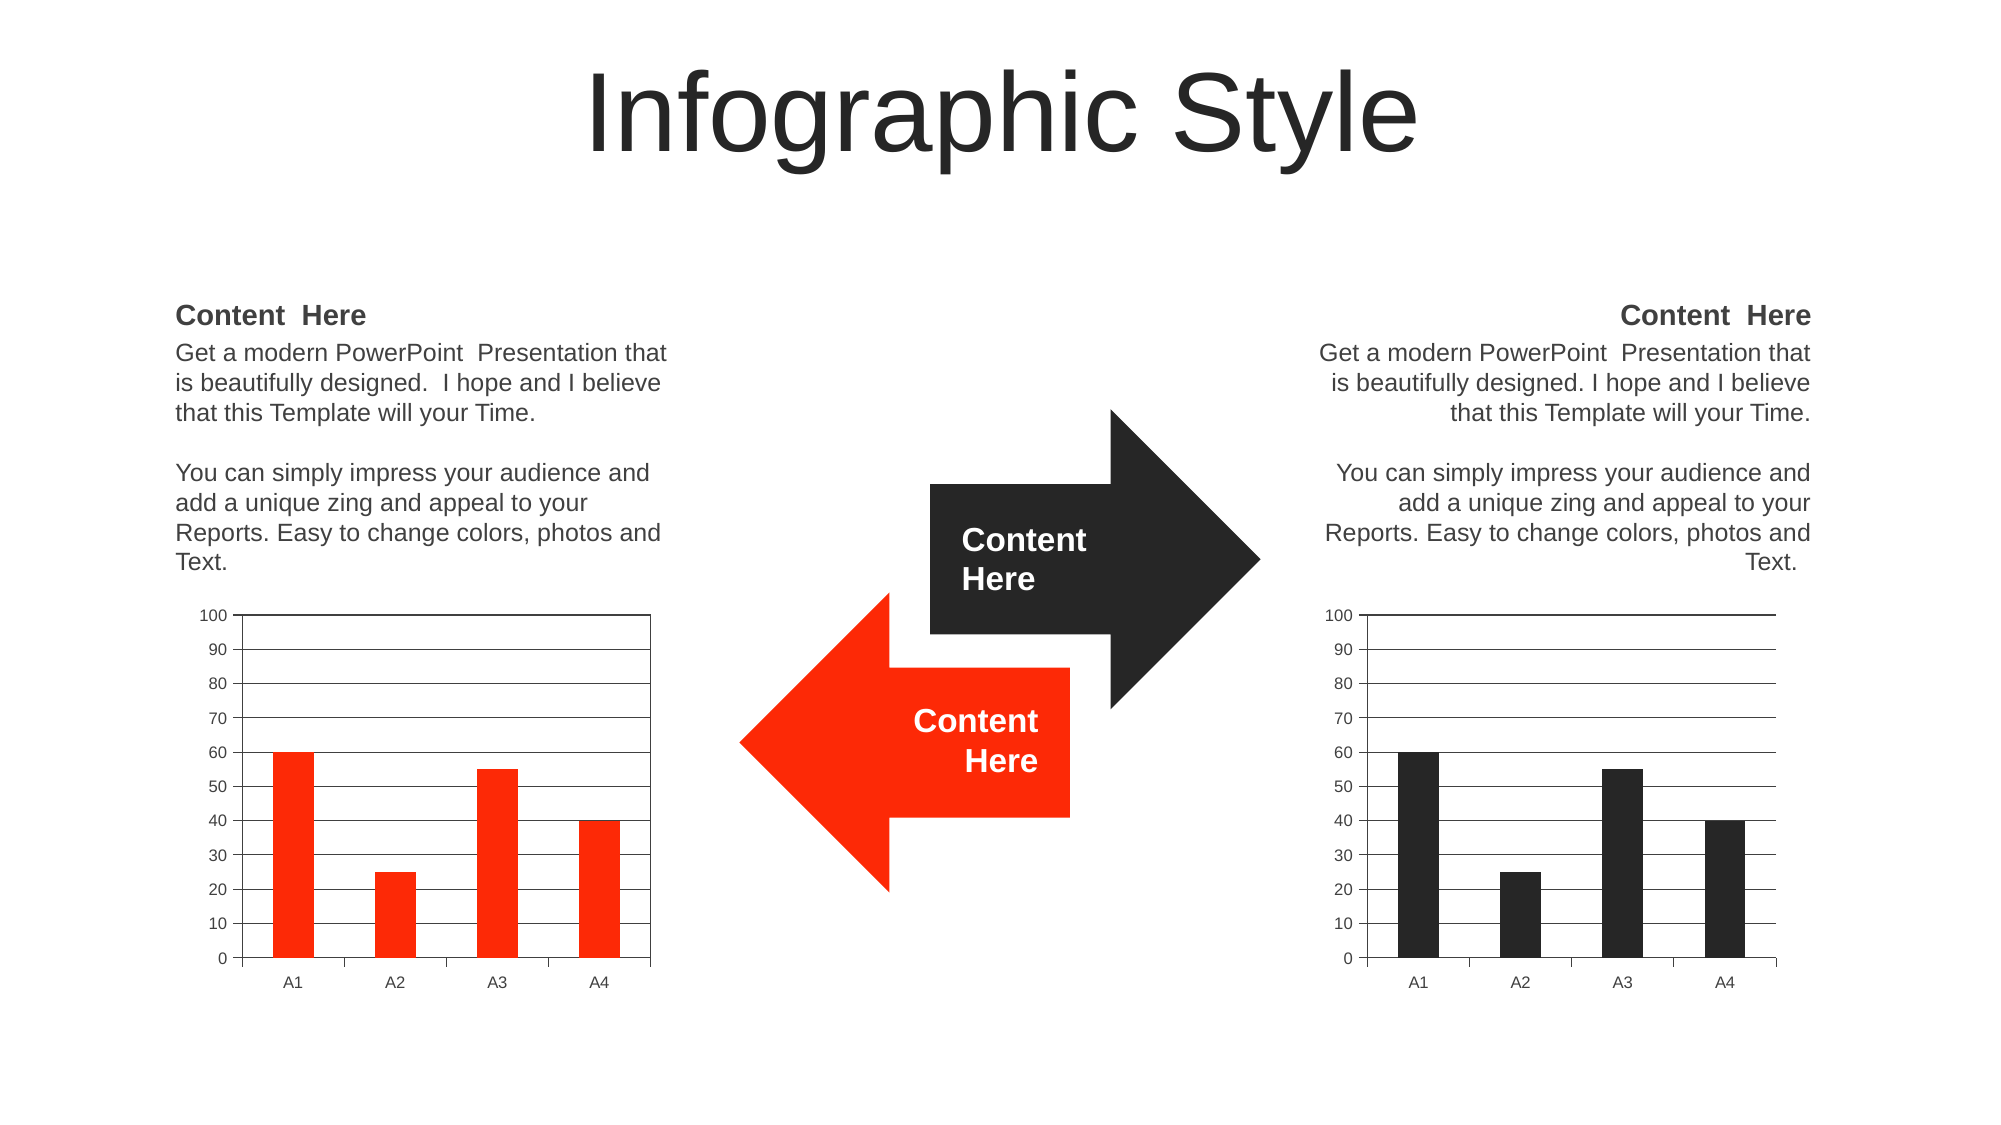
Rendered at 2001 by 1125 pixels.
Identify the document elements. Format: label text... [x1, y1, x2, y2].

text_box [1286, 288, 1827, 557]
chart [1306, 582, 1807, 1003]
list Infographic Style [53, 55, 1952, 175]
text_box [160, 288, 702, 557]
chart [180, 582, 681, 1003]
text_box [739, 409, 1261, 893]
